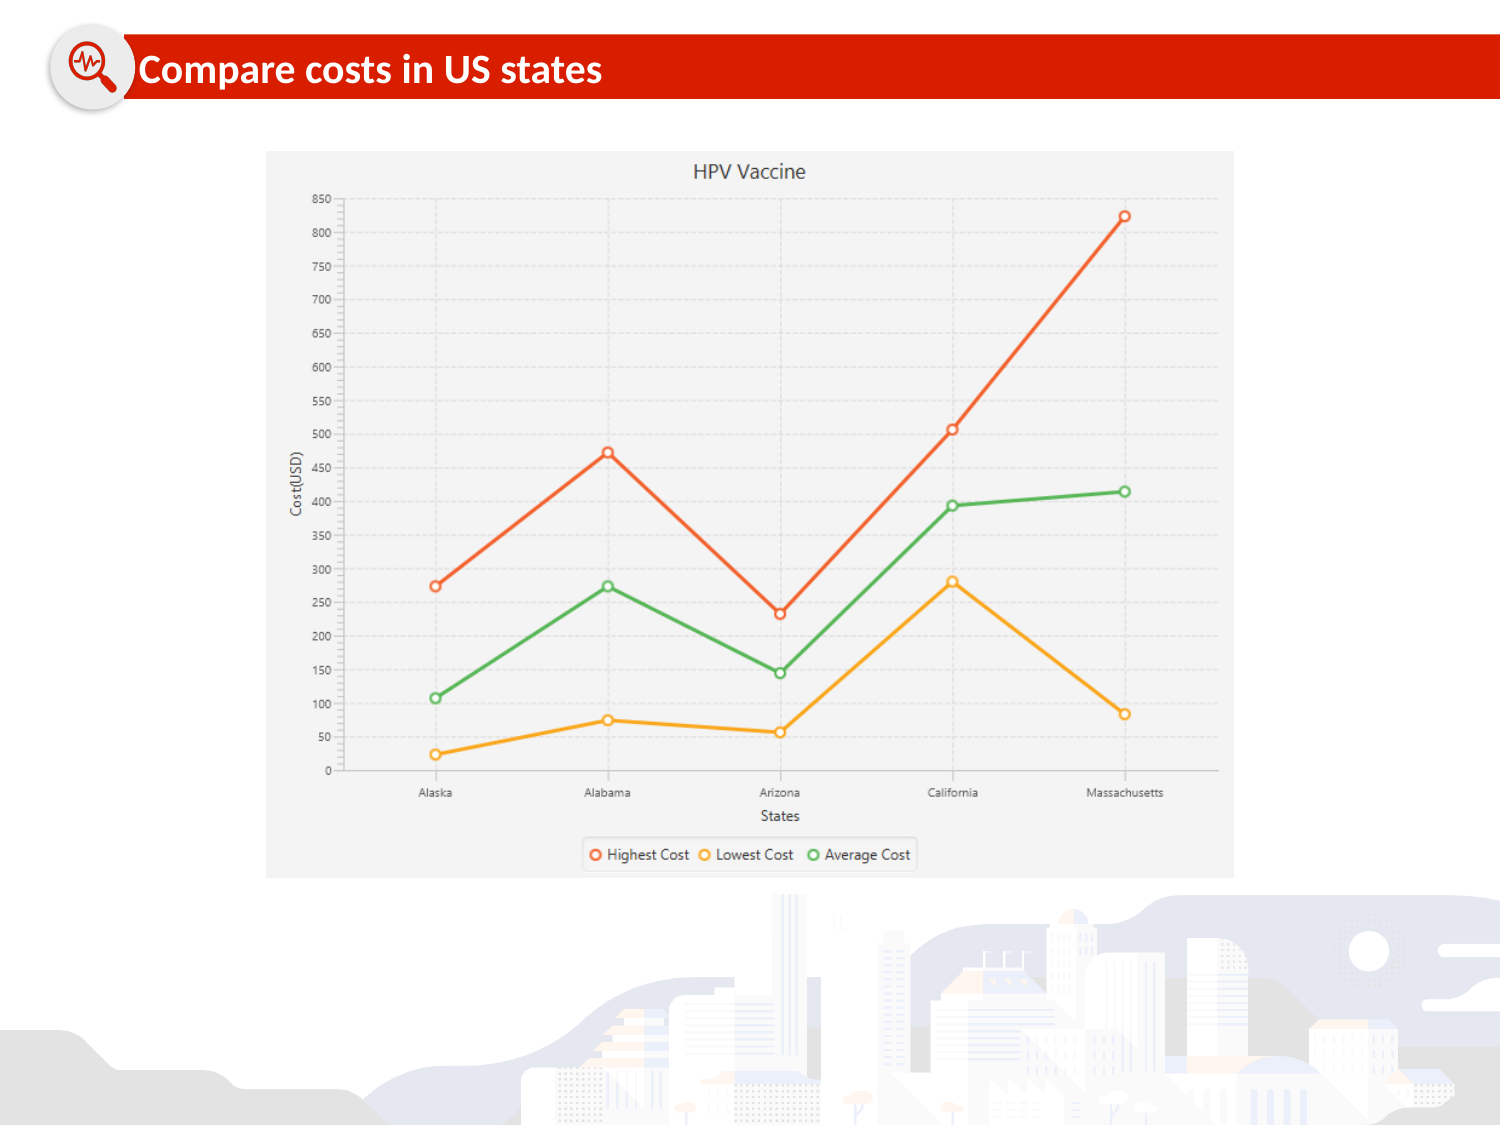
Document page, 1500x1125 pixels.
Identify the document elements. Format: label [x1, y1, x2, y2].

picture [0, 151, 1500, 1125]
picture [64, 36, 122, 98]
text_box [50, 24, 1500, 110]
